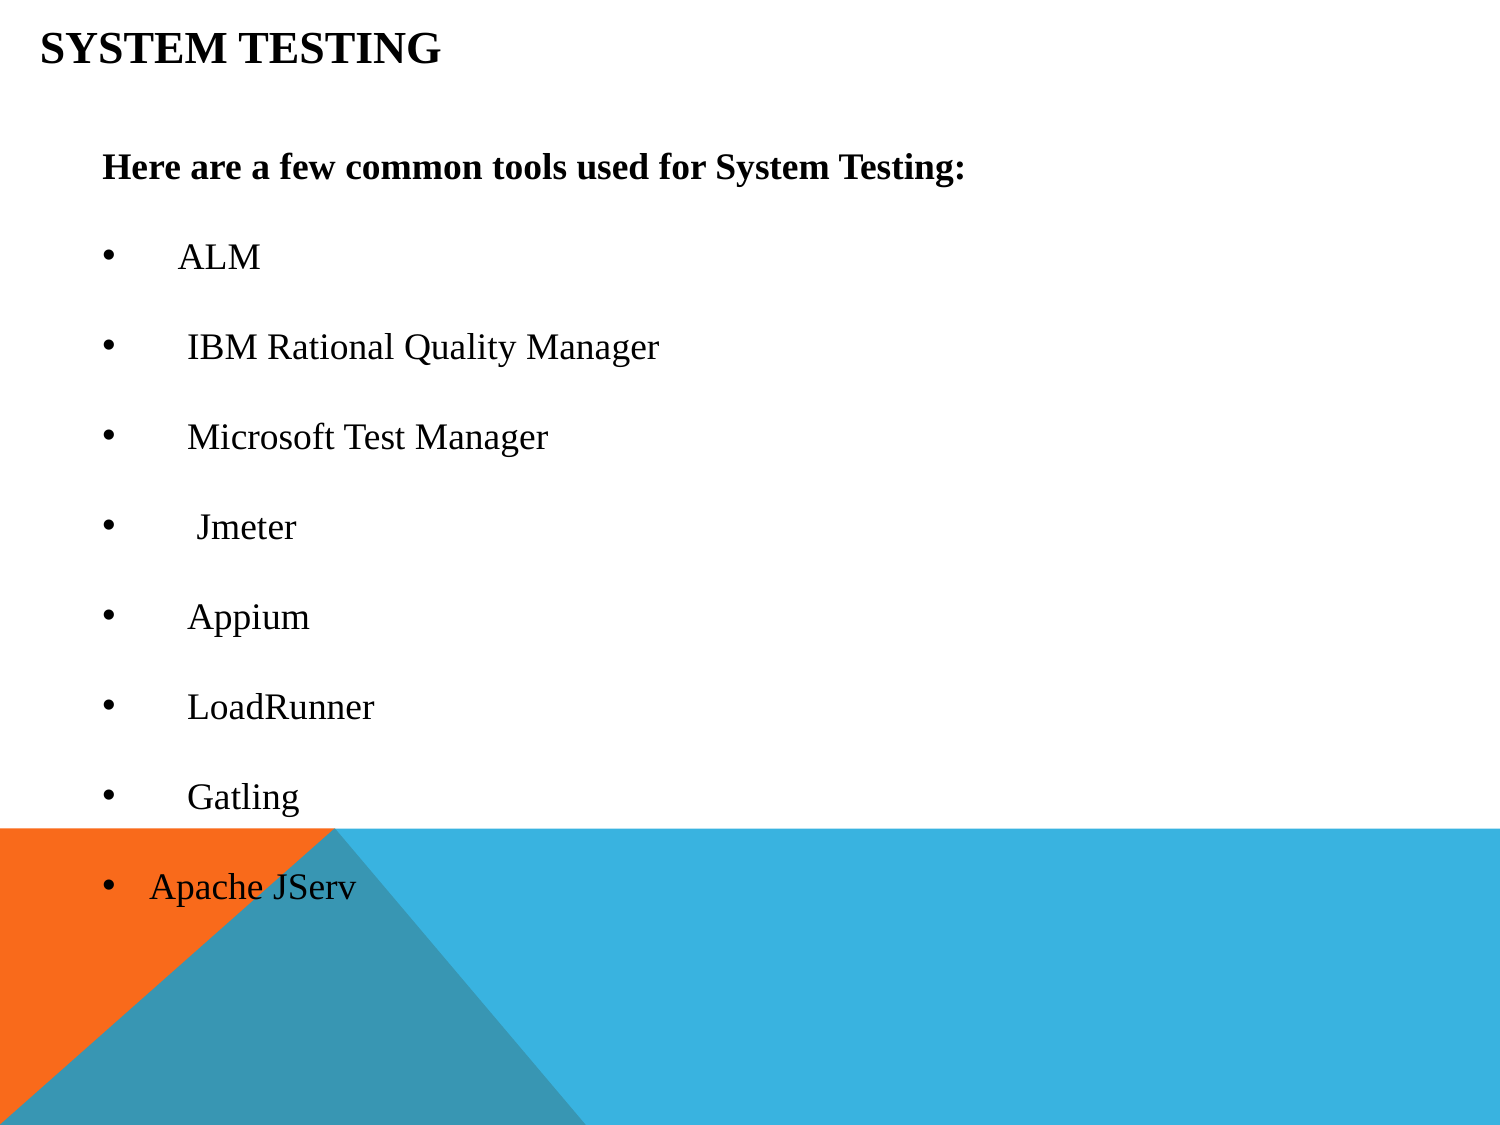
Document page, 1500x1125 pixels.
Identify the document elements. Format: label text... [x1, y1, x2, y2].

text_box Here are a few common tools used for System Testing: ALM IBM Rational Quality Manager Microsoft Test Manager Jmeter Appium LoadRunner Gatling Apache JServ [87, 89, 1450, 915]
title System Testing [13, 0, 1247, 90]
